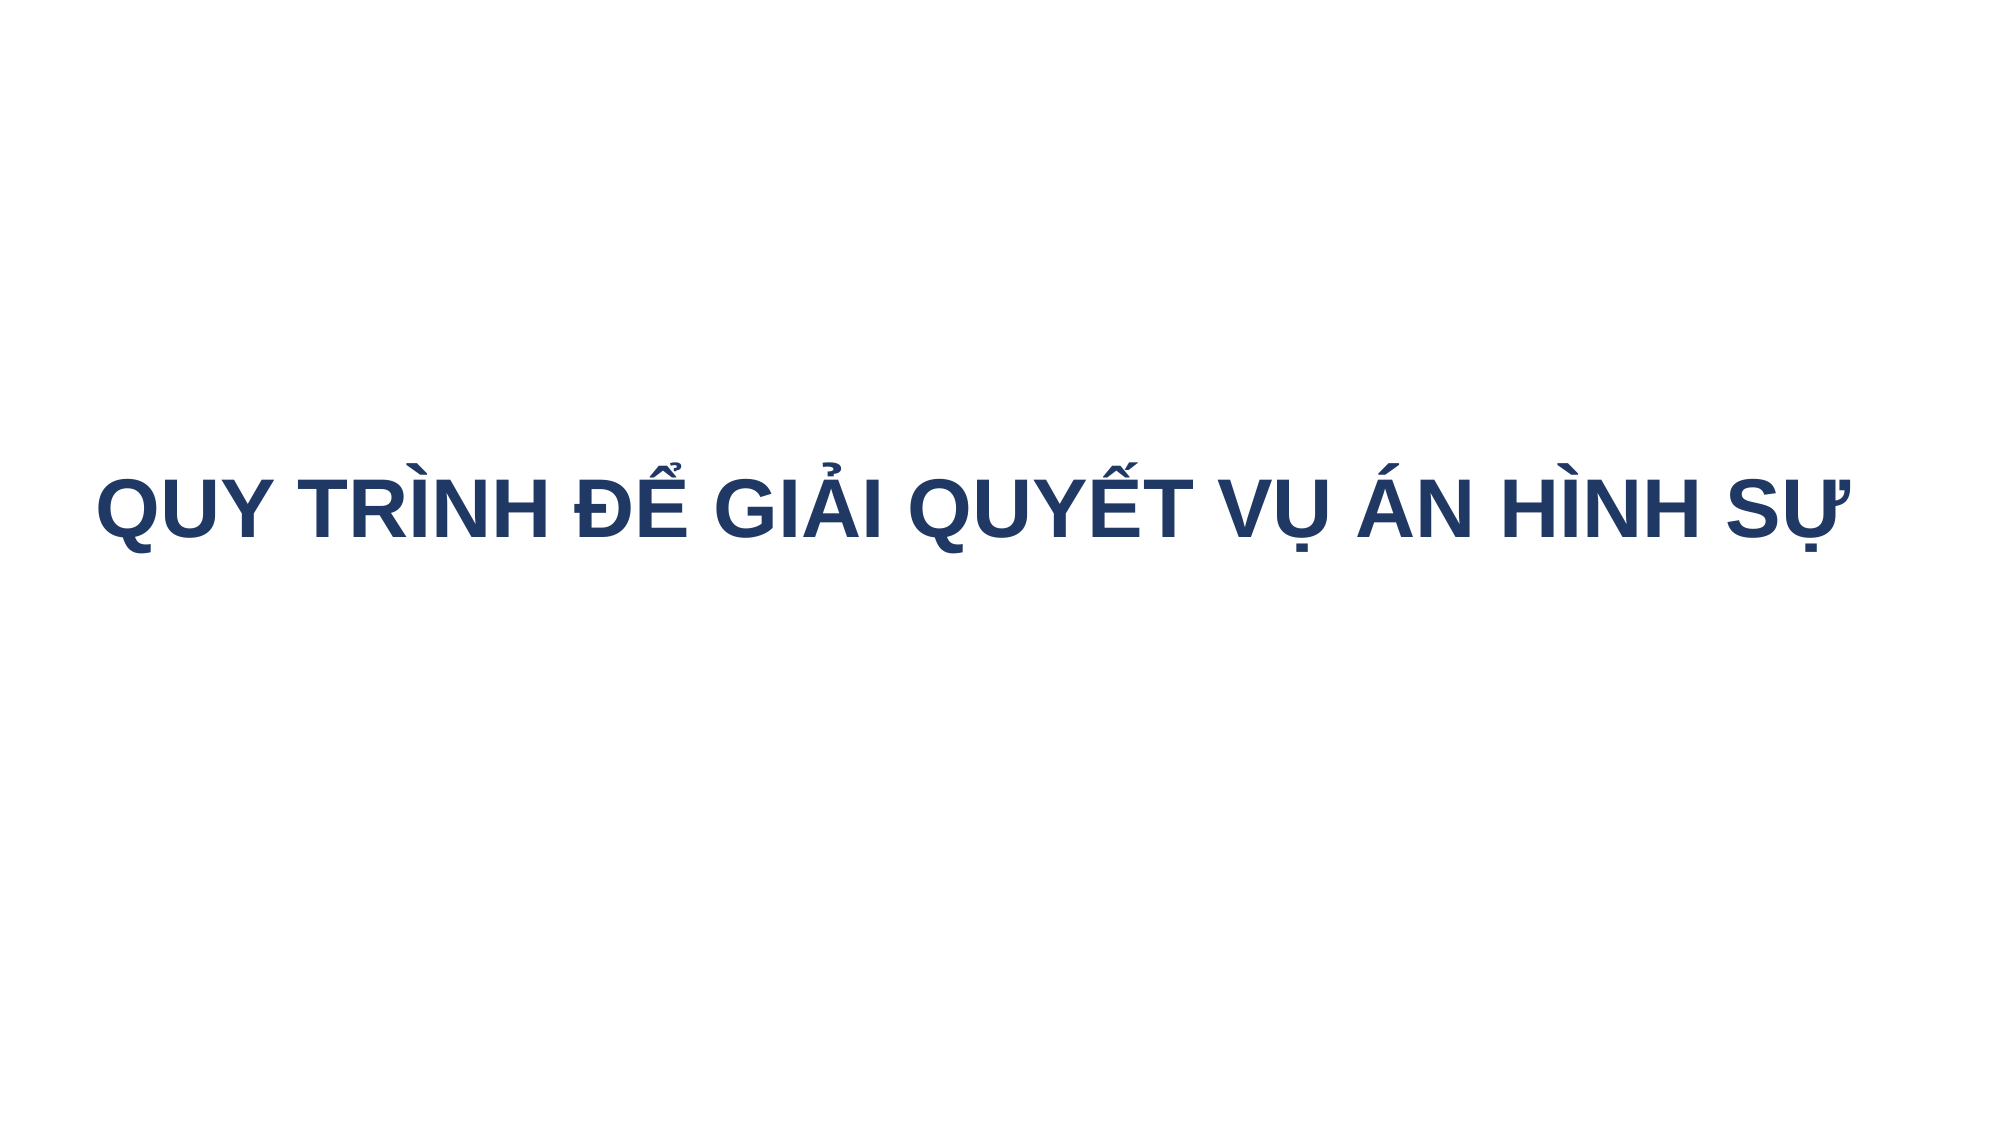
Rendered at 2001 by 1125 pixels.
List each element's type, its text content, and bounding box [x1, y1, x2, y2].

text_box QUY TRÌNH ĐỂ GIẢI QUYẾT VỤ ÁN HÌNH SỰ [81, 446, 1919, 562]
